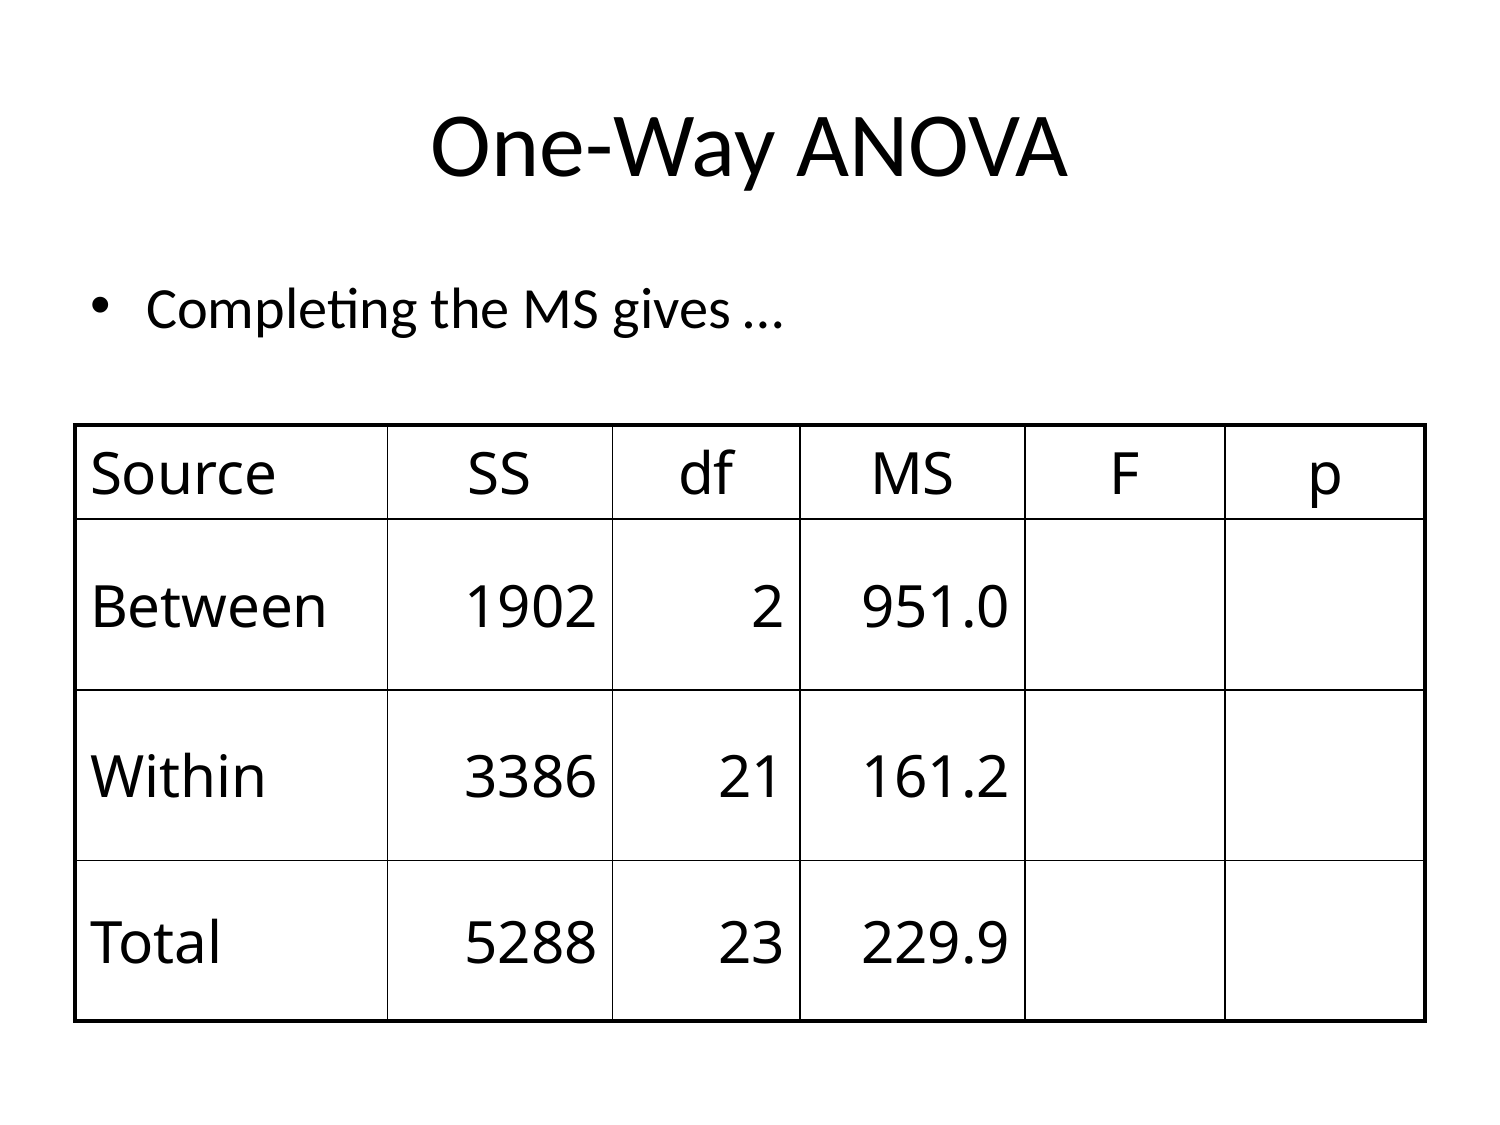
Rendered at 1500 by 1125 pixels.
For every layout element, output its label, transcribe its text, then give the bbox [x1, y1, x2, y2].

table_cell Total [77, 861, 387, 1019]
table_cell 21 [613, 691, 799, 860]
table_header F [1026, 427, 1224, 518]
table_cell 5288 [388, 861, 612, 1019]
table_cell Between [77, 520, 387, 689]
table_cell 3386 [388, 691, 612, 860]
table_cell [1026, 861, 1224, 1019]
table_cell Within [77, 691, 387, 860]
table_cell 229.9 [801, 861, 1024, 1019]
table_header Source [77, 427, 387, 518]
table_header SS [388, 427, 612, 518]
table_header MS [801, 427, 1024, 518]
table_cell [1226, 520, 1423, 689]
table_cell 23 [613, 861, 799, 1019]
table_cell [1026, 520, 1224, 689]
title One-Way ANOVA [75, 45, 1425, 234]
table_cell 2 [613, 520, 799, 689]
table_cell 951.0 [801, 520, 1024, 689]
table_cell 161.2 [801, 691, 1024, 860]
table_cell [1226, 691, 1423, 860]
table_header df [613, 427, 799, 518]
table_cell 1902 [388, 520, 612, 689]
table_cell [1026, 691, 1224, 860]
table_header p [1226, 427, 1423, 518]
list Completing the MS gives … [75, 262, 1425, 375]
table_cell [1226, 861, 1423, 1019]
